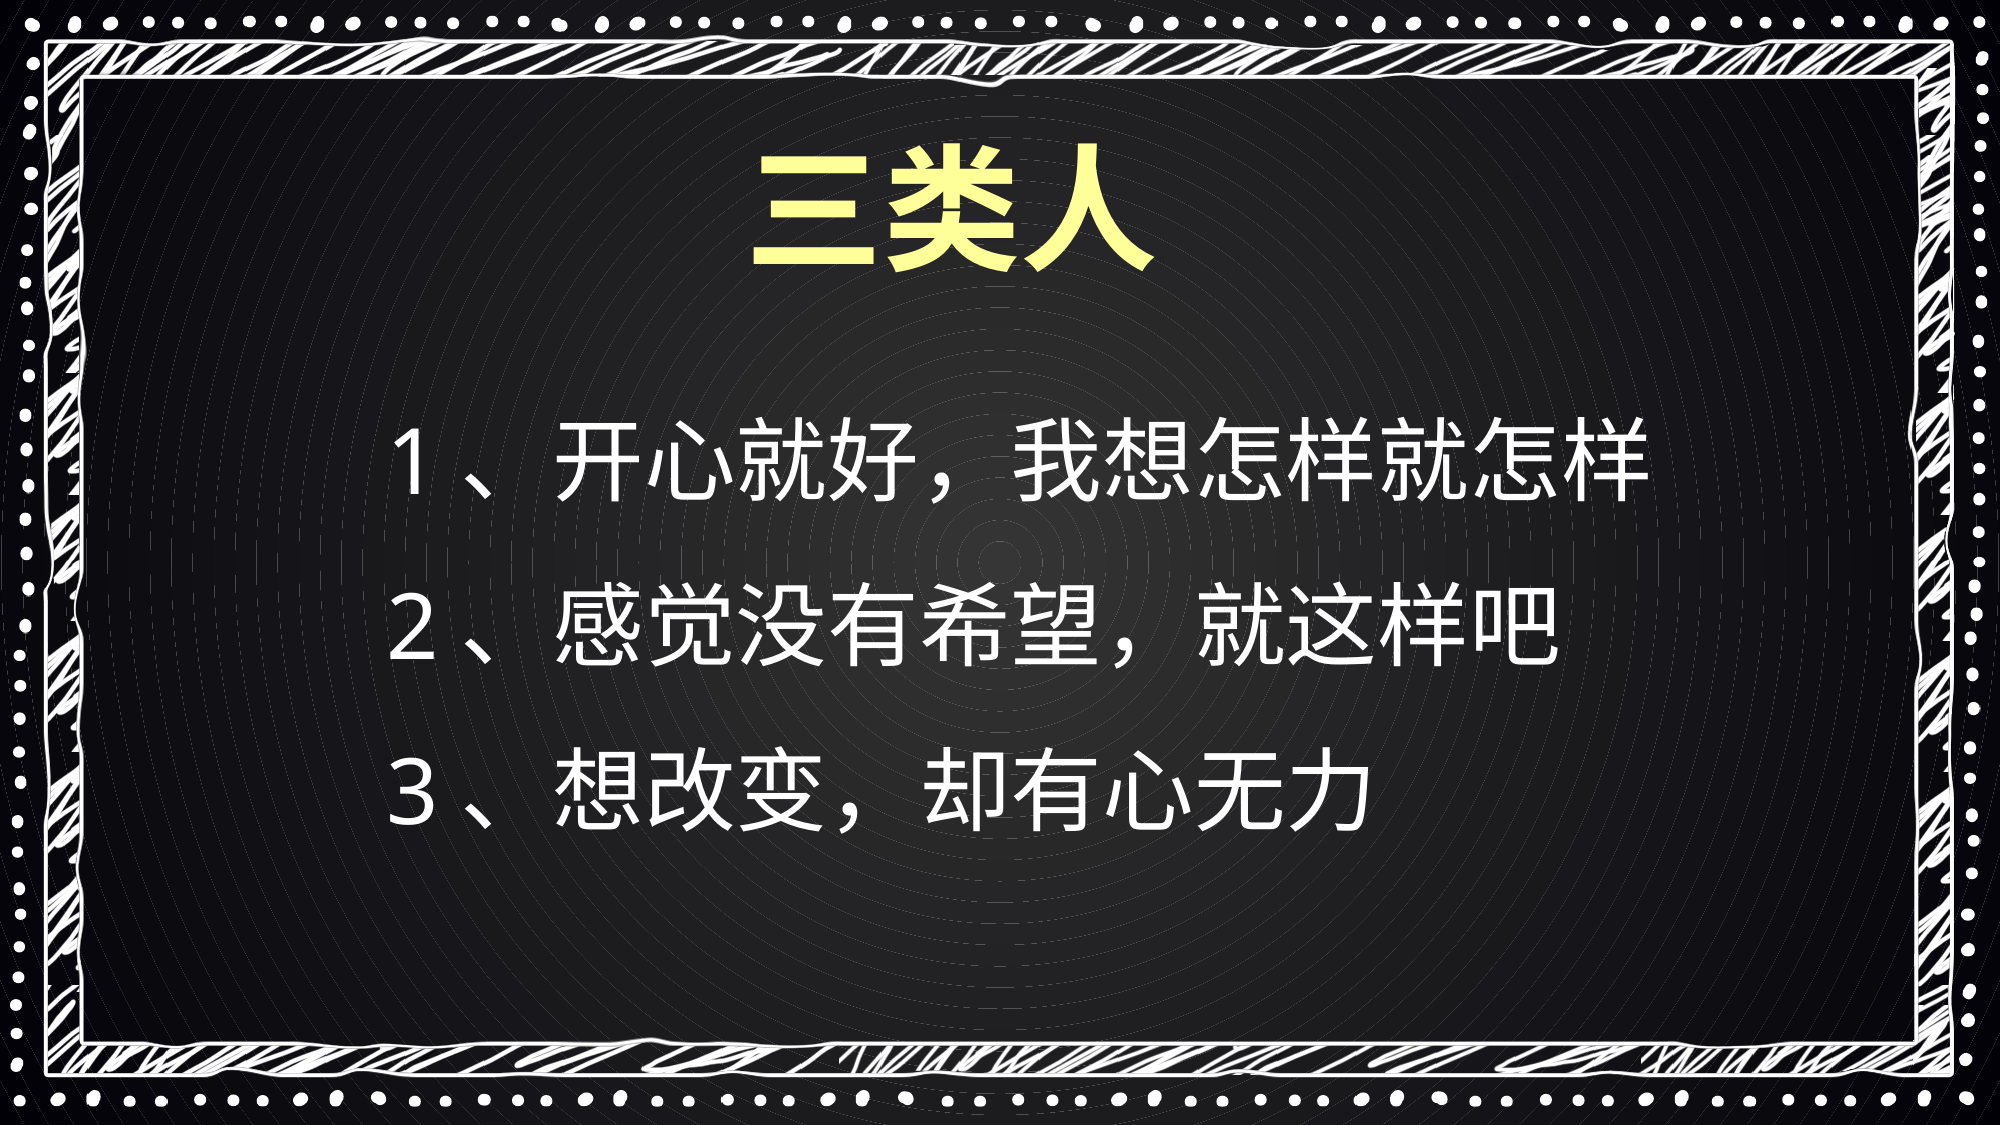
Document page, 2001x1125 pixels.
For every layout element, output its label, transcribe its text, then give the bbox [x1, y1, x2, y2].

picture [9, 15, 1991, 1107]
text_box 三类人 [730, 115, 1227, 295]
text_box 1、开心就好，我想怎样就怎样 2、感觉没有希望，就这样吧 3、想改变，却有心无力 [371, 340, 1823, 850]
